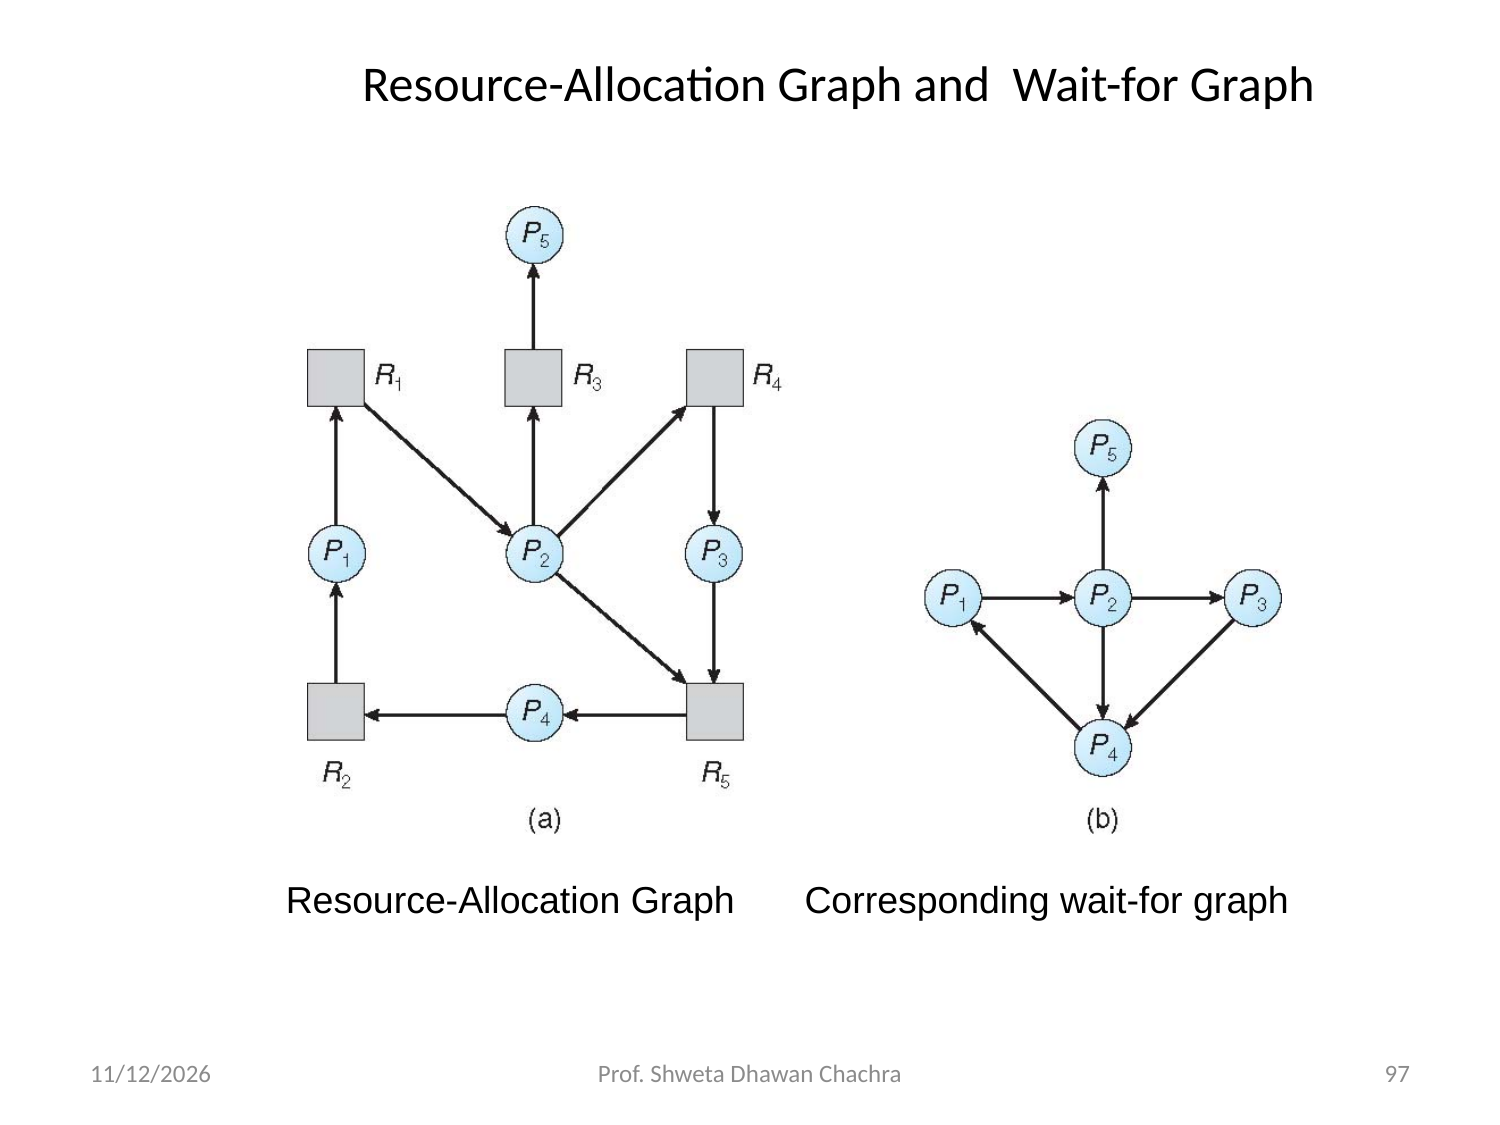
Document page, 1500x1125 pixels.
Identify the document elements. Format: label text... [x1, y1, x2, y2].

slide_number 97 [1074, 1042, 1425, 1103]
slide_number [75, 1042, 425, 1103]
picture [307, 206, 1282, 835]
text_box Corresponding wait-for graph [789, 868, 1304, 929]
title Resource-Allocation Graph and Wait-for Graph [202, 43, 1475, 119]
text_box Resource-Allocation Graph [271, 868, 750, 929]
footer Prof. Shweta Dhawan Chachra [512, 1042, 988, 1103]
